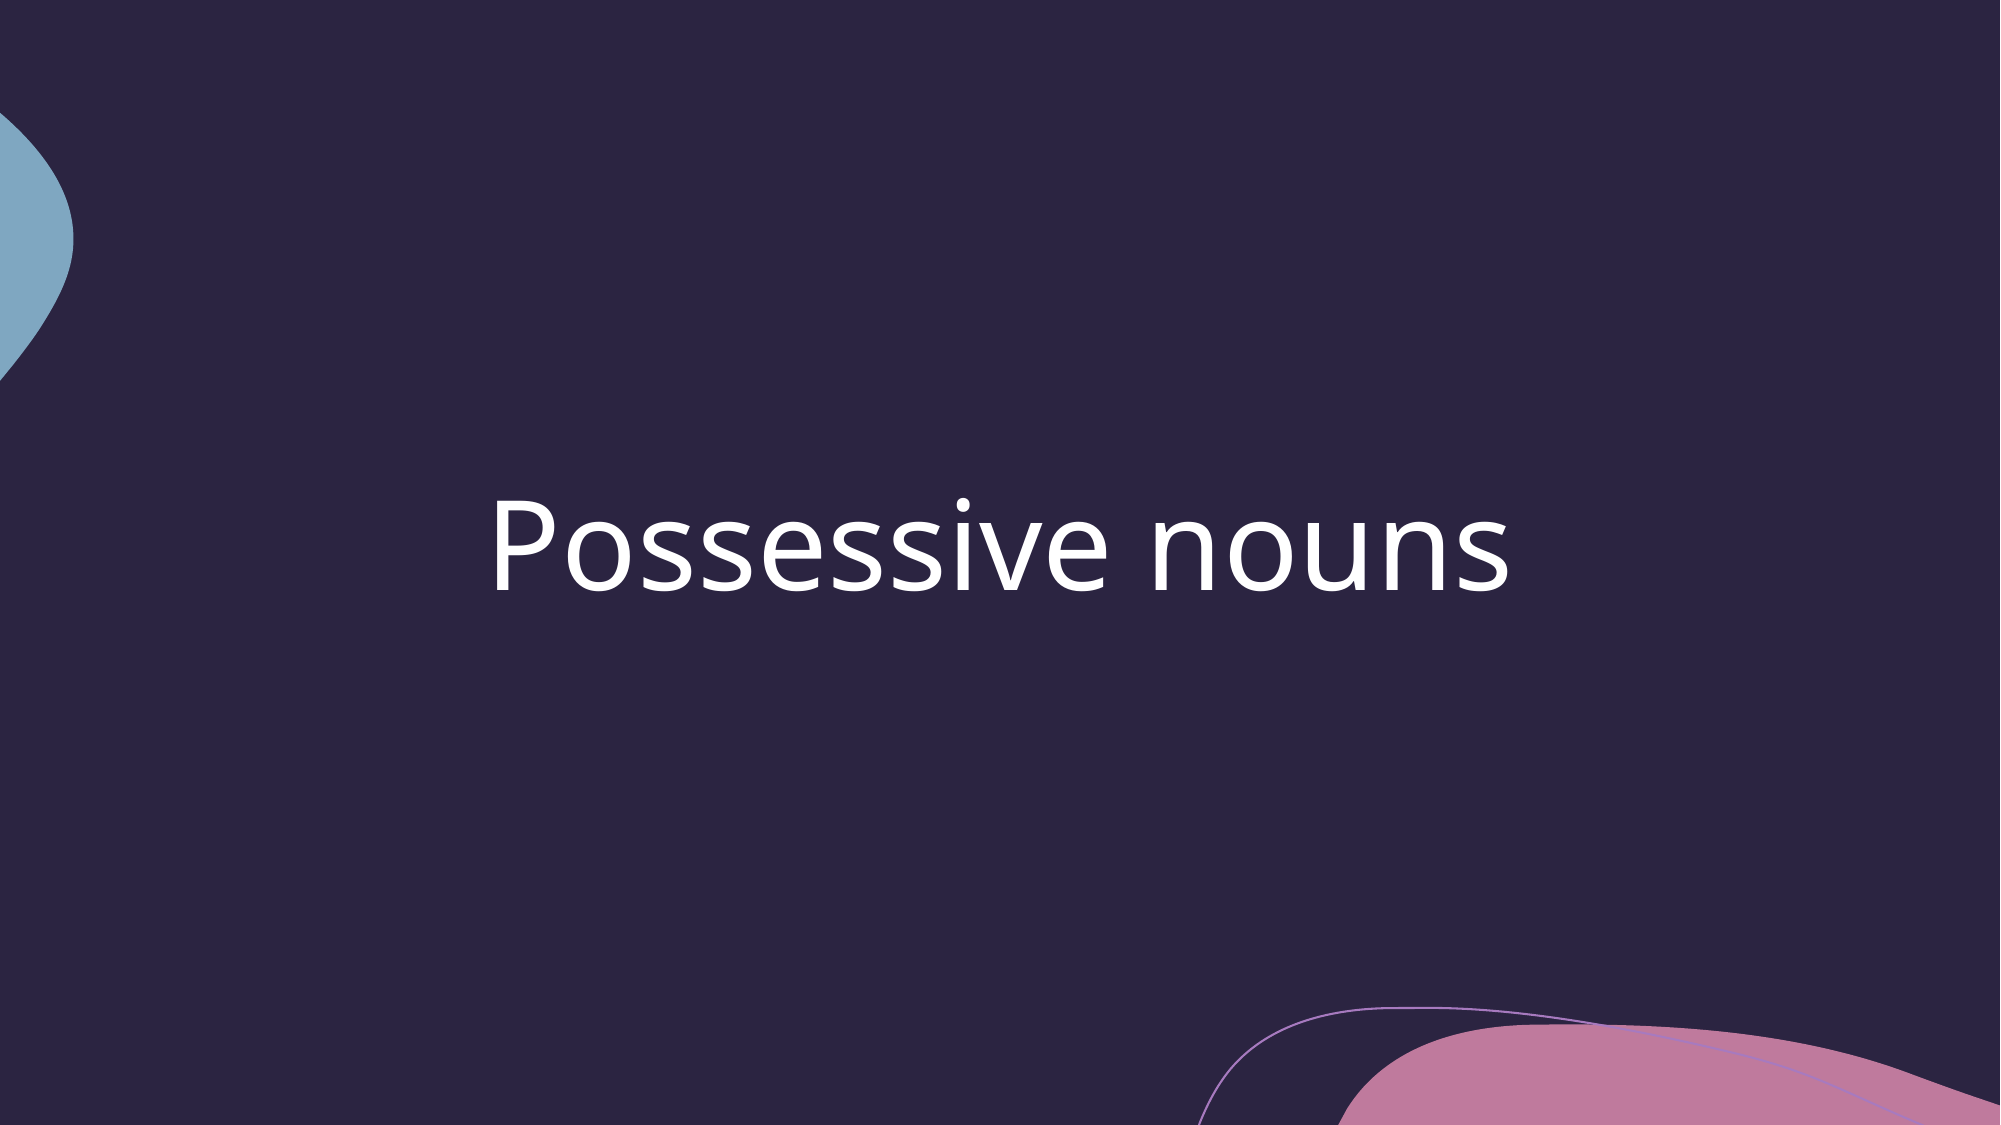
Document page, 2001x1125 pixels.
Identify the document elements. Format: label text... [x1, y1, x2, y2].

title Possessive nouns [125, 249, 1875, 625]
